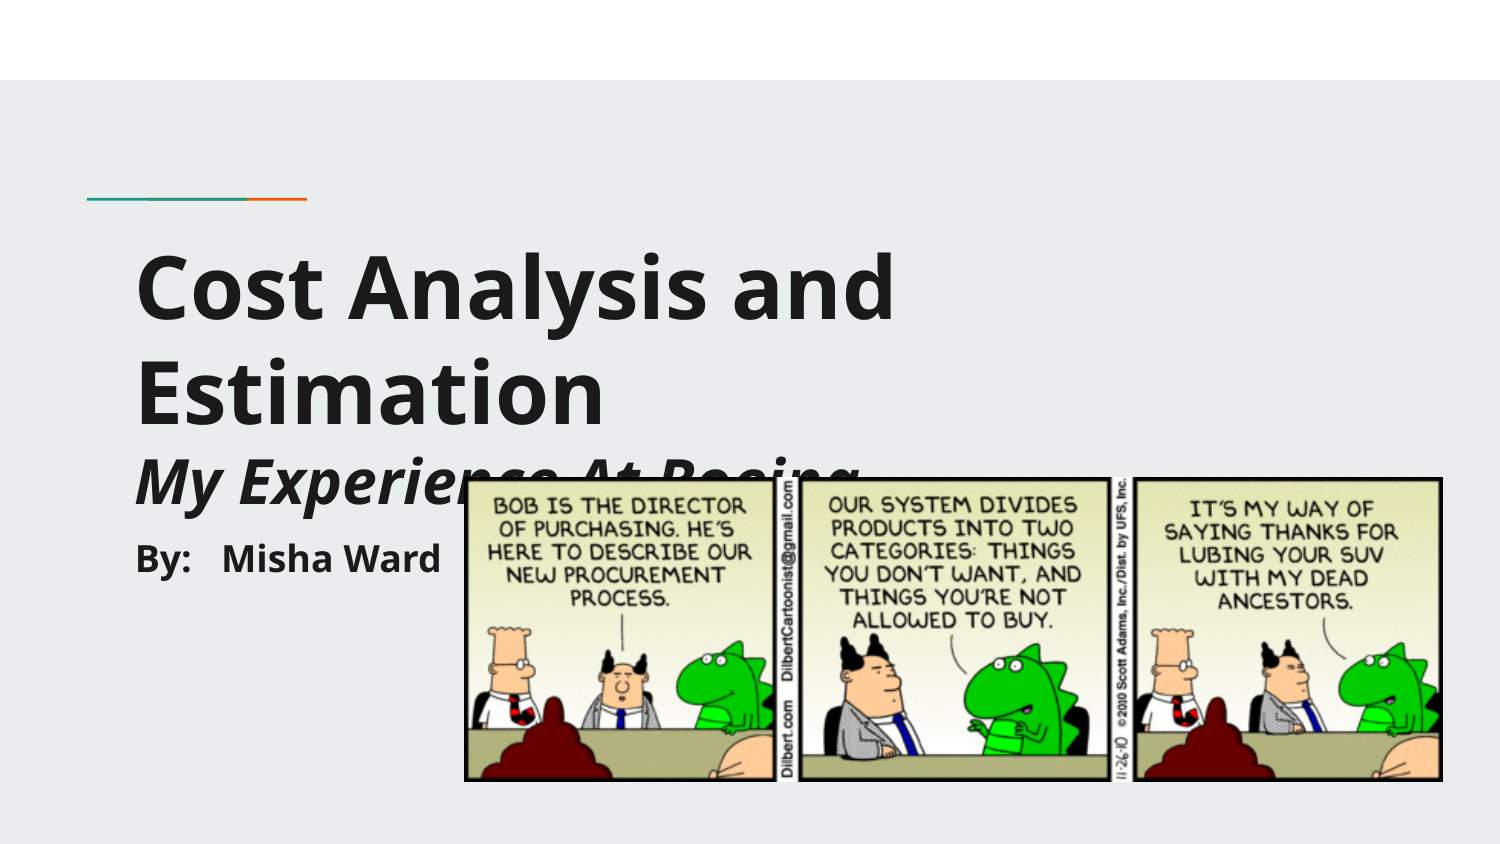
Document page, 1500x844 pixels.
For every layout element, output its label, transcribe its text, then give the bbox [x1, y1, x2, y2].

picture [464, 477, 1443, 782]
title Cost Analysis and Estimation My Experience At Boeing [119, 216, 1381, 490]
subtitle By: Misha Ward [119, 520, 459, 610]
